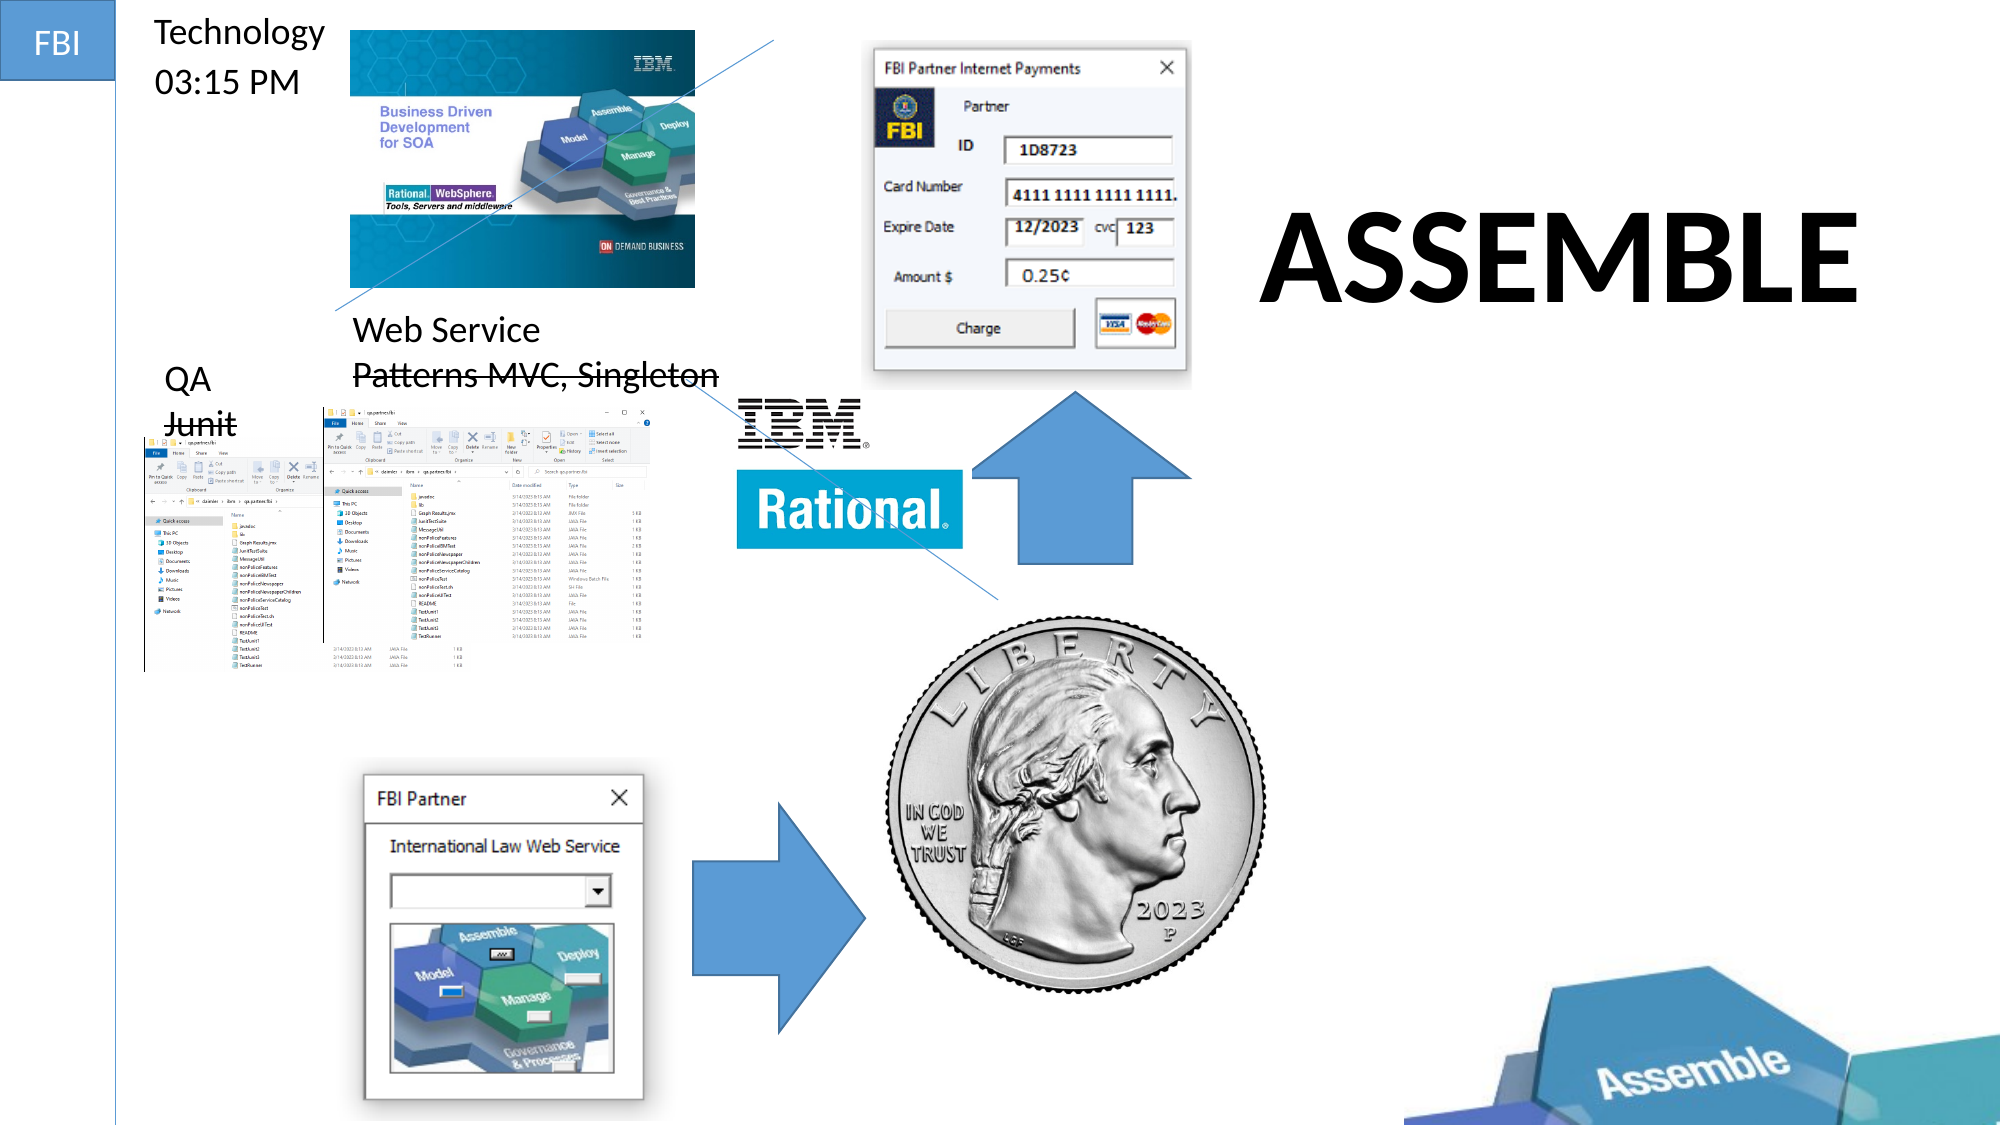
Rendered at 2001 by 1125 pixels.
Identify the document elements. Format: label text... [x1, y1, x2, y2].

picture [144, 407, 650, 673]
text_box Technology [138, 0, 668, 60]
text_box [999, 391, 1193, 565]
picture [883, 612, 1268, 997]
picture [320, 757, 715, 1121]
text_box Web Service Patterns MVC, Singleton [337, 311, 735, 403]
picture [1404, 938, 2000, 1125]
text_box 03:15 PM [140, 49, 316, 110]
text_box FBI [0, 0, 115, 81]
picture [861, 40, 1236, 391]
text_box QA Junit [149, 346, 283, 437]
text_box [335, 40, 774, 311]
text_box ASSEMBLE [1244, 158, 1877, 338]
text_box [685, 379, 999, 600]
text_box [715, 801, 867, 1036]
